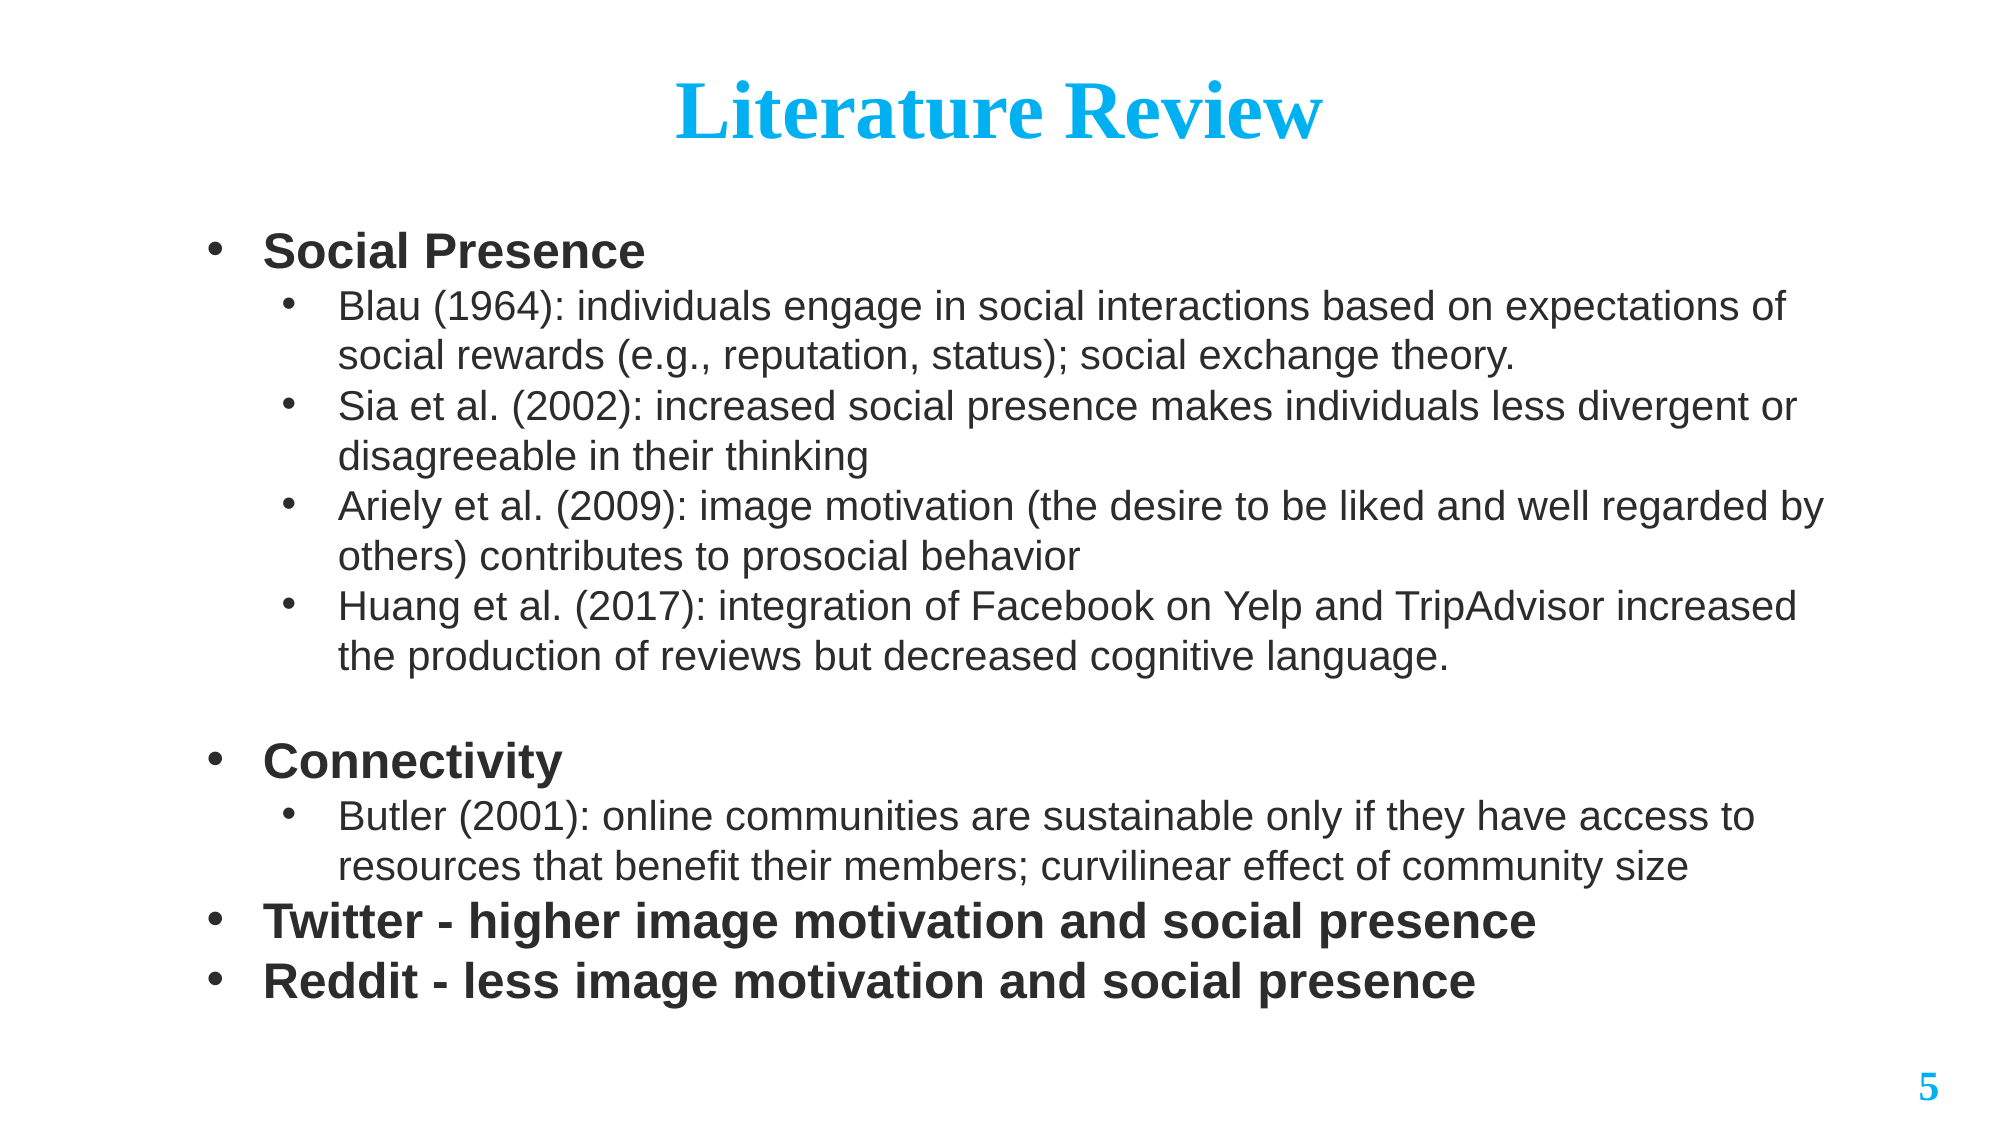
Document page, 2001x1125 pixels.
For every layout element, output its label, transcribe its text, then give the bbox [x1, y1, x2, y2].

text_box Literature Review [150, 47, 1850, 164]
slide_number ‹#› [1911, 1053, 2000, 1114]
text_box Social Presence Blau (1964): individuals engage in social interactions based on expectations of social rewards (e.g., reputation, status); social exchange theory. Sia et al. (2002): increased social presence makes individuals less divergent or disagreeable in their thinking Ariely et al. (2009): image motivation (the desire to be liked and well regarded by others) contributes to prosocial behavior Huang et al. (2017): integration of Facebook on Yelp and TripAdvisor increased the production of reviews but decreased cognitive language. Connectivity Butler (2001): online communities are sustainable only if they have access to resources that benefit their members; curvilinear effect of community size Twitter - higher image motivation and social presence Reddit - less image motivation and social presence [191, 210, 1881, 1099]
